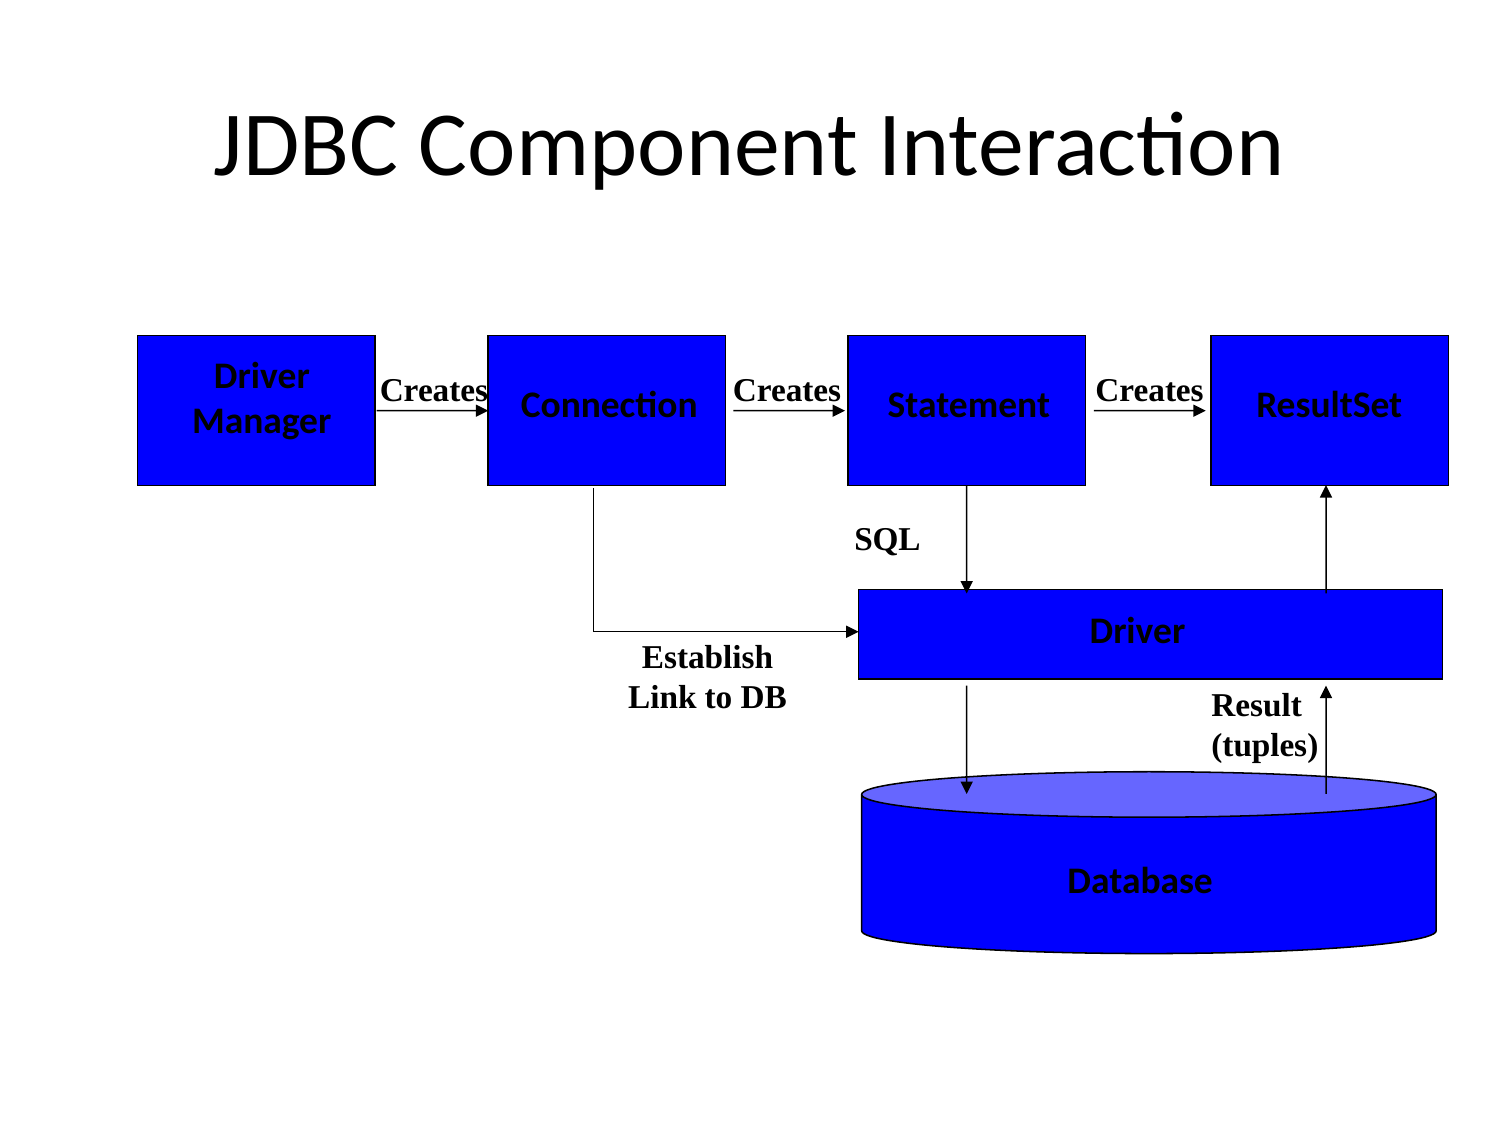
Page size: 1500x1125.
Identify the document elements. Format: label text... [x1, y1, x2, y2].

text_box ResultSet [1241, 373, 1418, 433]
text_box [137, 335, 375, 486]
text_box SQL [839, 510, 936, 565]
text_box [1319, 485, 1333, 594]
text_box [858, 589, 1443, 679]
text_box [1210, 335, 1449, 486]
text_box Statement [872, 373, 1066, 433]
text_box [861, 776, 1437, 954]
text_box Creates [718, 360, 857, 416]
text_box [593, 488, 859, 638]
text_box Database [1052, 848, 1228, 909]
text_box [960, 685, 973, 794]
text_box Establish Link to DB [613, 627, 802, 723]
text_box [847, 335, 1086, 486]
text_box Driver [1074, 598, 1201, 659]
text_box [487, 335, 726, 486]
text_box Connection [505, 373, 713, 433]
title JDBC Component Interaction [75, 45, 1425, 233]
text_box Result (tuples) [1196, 676, 1334, 771]
text_box Driver Manager [177, 343, 347, 448]
text_box [960, 485, 973, 594]
text_box Creates [364, 360, 504, 416]
text_box Creates [1080, 360, 1219, 416]
